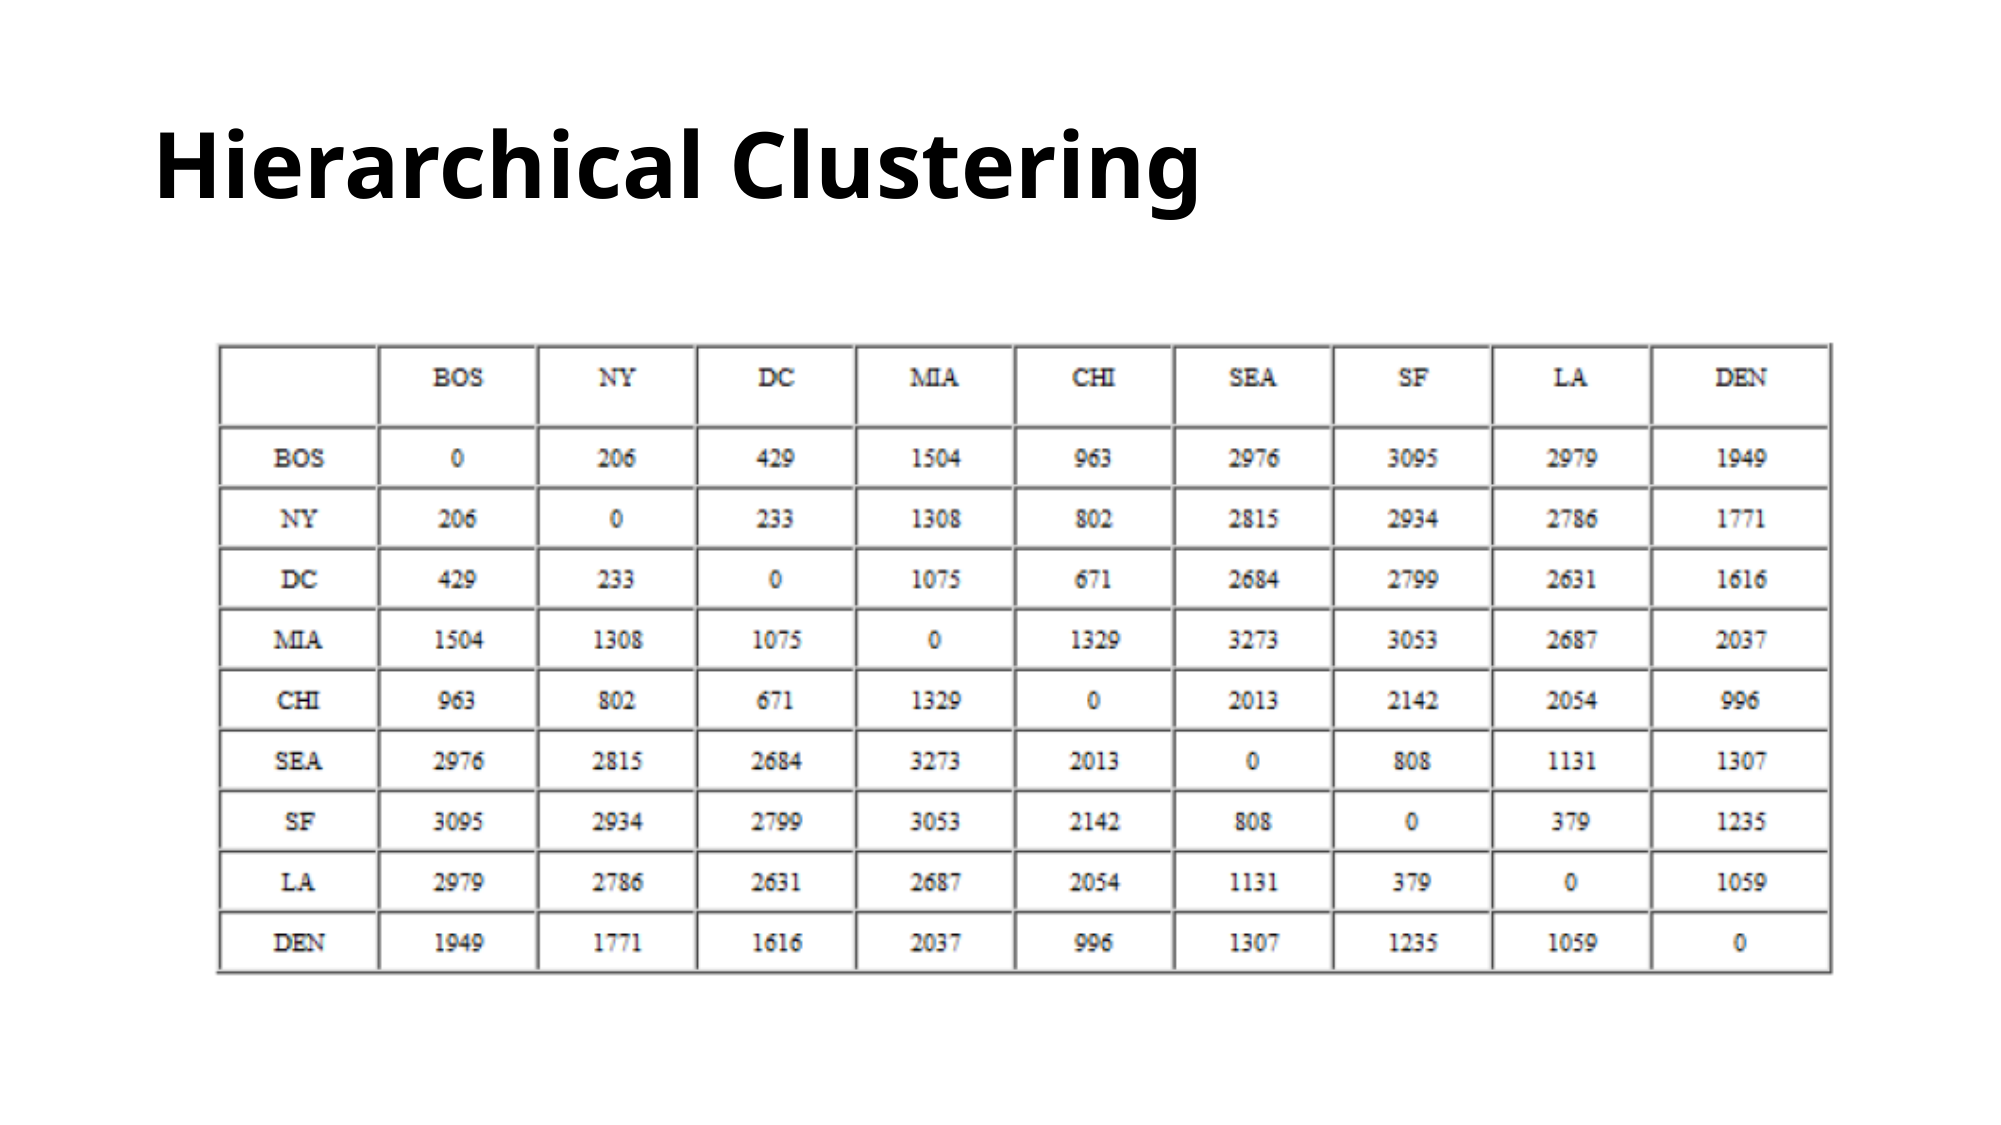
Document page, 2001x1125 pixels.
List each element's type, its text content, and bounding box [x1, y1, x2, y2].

title Hierarchical Clustering [137, 59, 1863, 278]
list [208, 332, 1845, 986]
